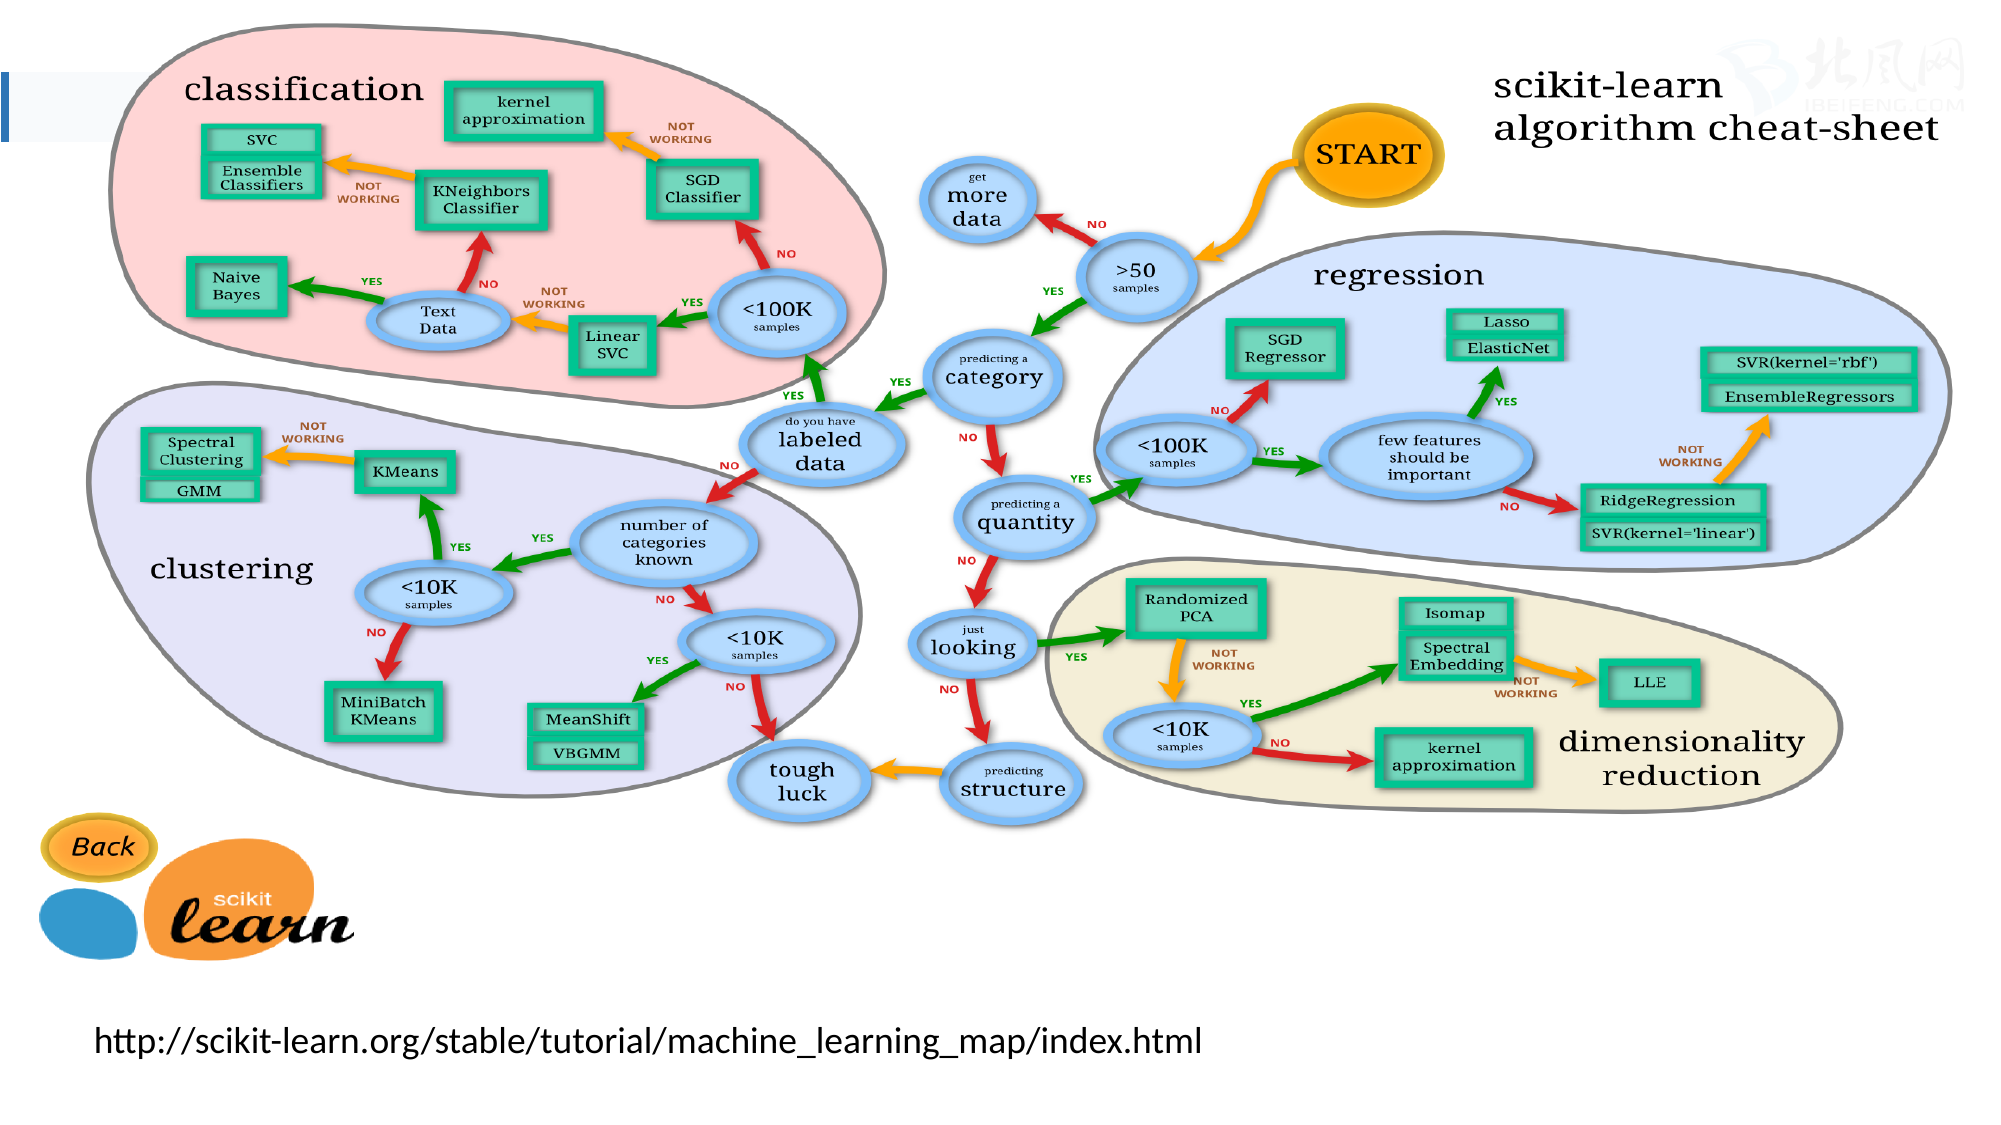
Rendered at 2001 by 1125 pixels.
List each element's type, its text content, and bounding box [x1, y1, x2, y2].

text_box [924, 546, 1075, 579]
picture [9, 10, 1976, 980]
text_box http://scikit-learn.org/stable/tutorial/machine_learning_map/index.html [78, 1008, 1219, 1069]
